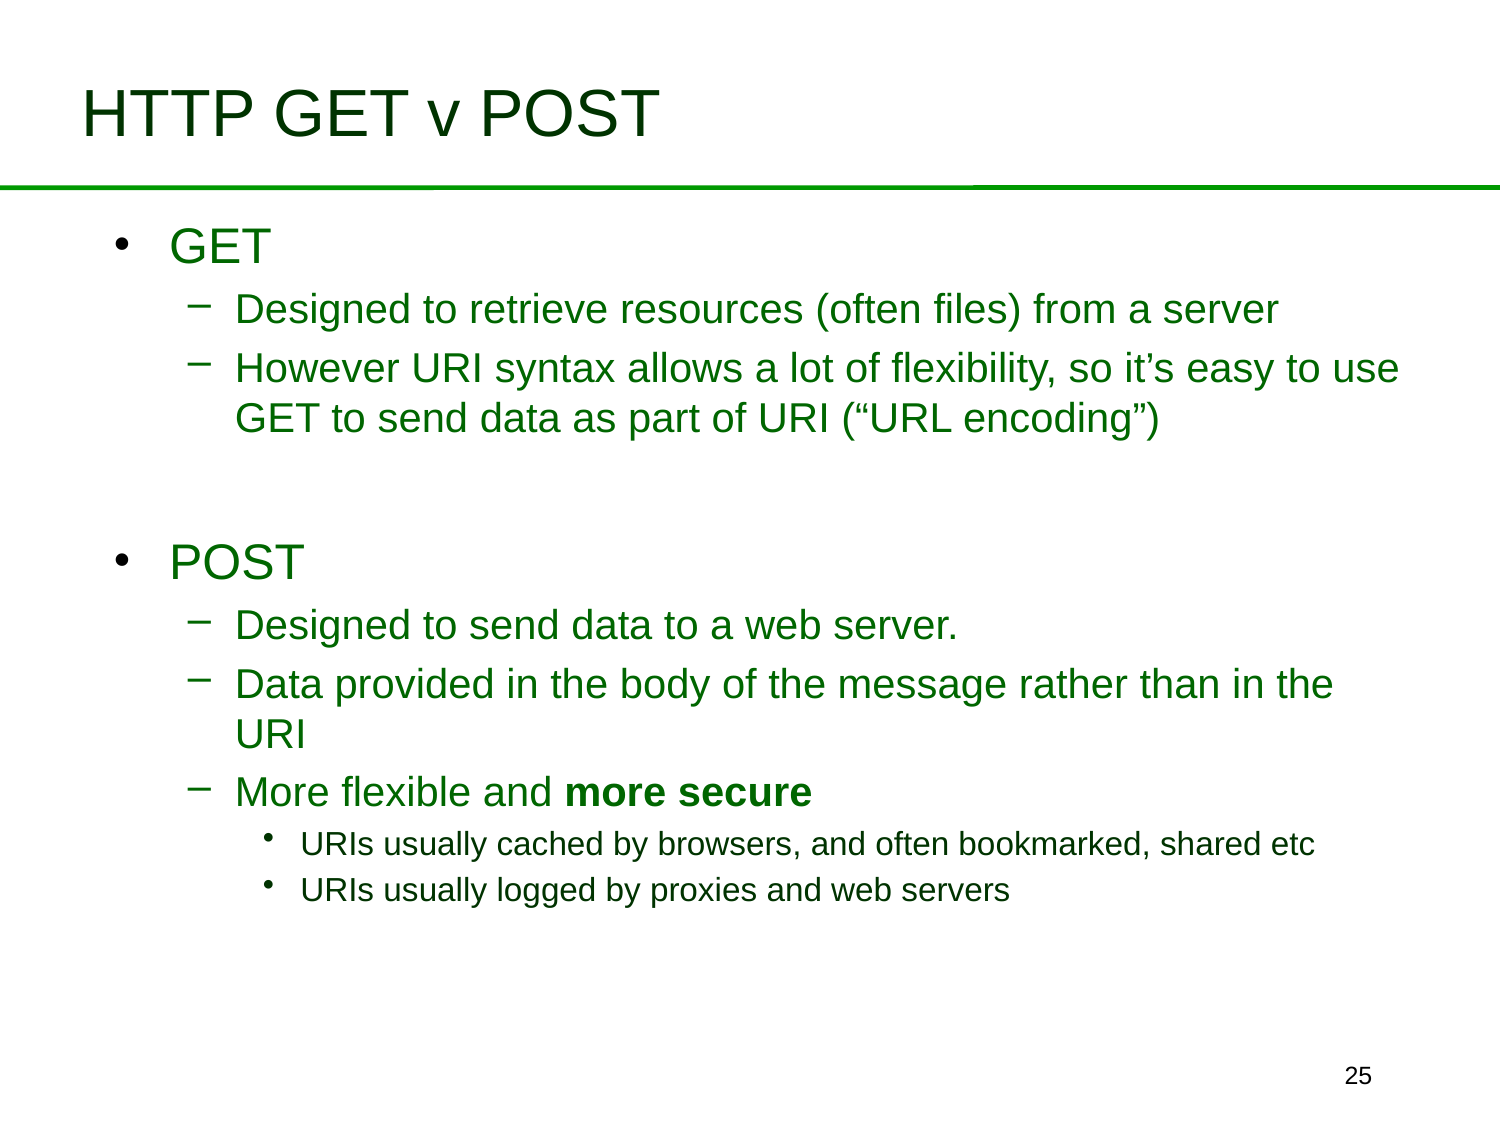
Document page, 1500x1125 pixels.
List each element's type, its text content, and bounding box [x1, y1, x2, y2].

list GET Designed to retrieve resources (often files) from a server However URI syntax allows a lot of flexibility, so it’s easy to use GET to send data as part of URI (“URL encoding”) POST Designed to send data to a web server. Data provided in the body of the message rather than in the URI More flexible and more secure URIs usually cached by browsers, and often bookmarked, shared etc URIs usually logged by proxies and web servers [97, 206, 1417, 1044]
title HTTP GET v POST [66, 31, 1412, 188]
slide_number 25 [1074, 1051, 1388, 1101]
